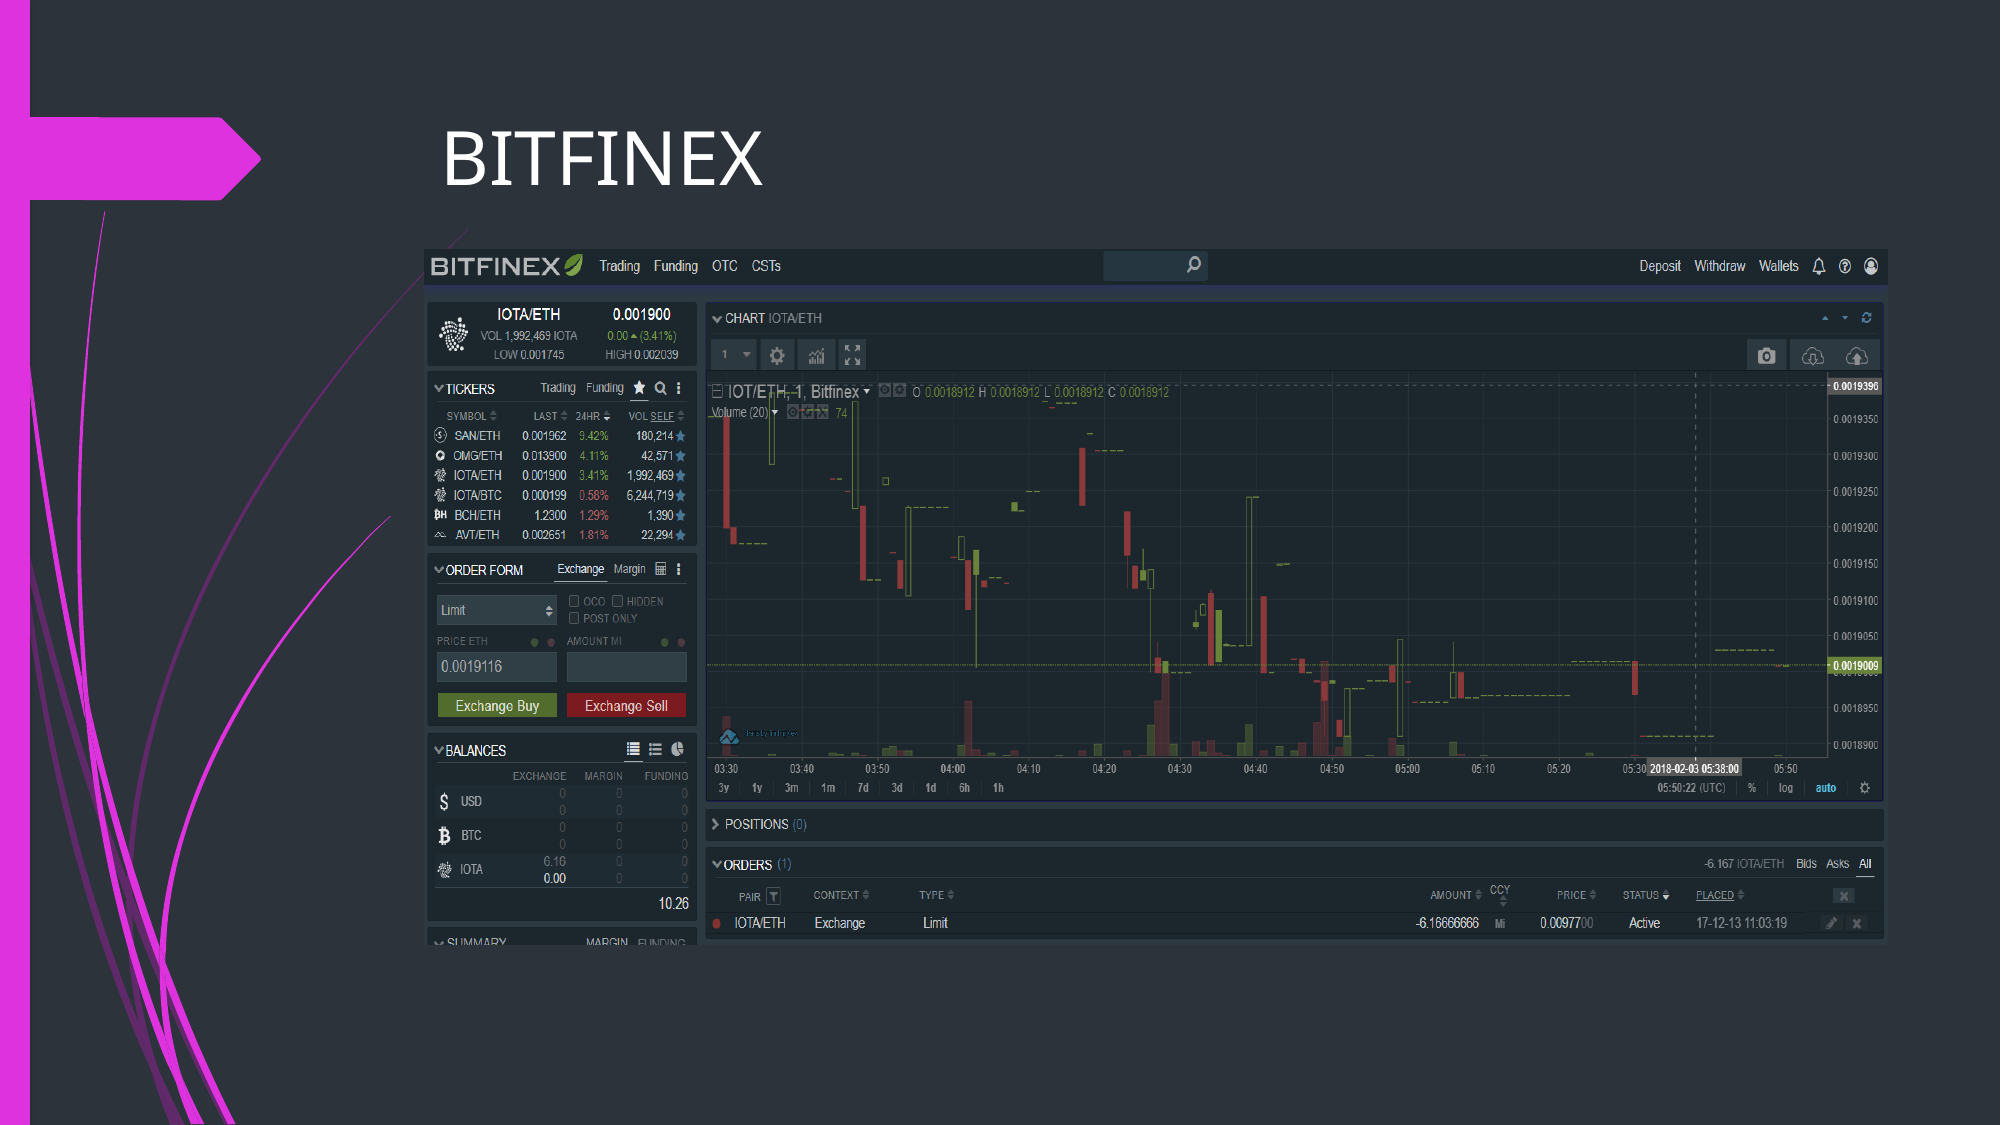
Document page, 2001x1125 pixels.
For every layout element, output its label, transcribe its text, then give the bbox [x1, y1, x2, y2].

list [424, 249, 1888, 945]
title BITFINEX [425, 102, 1888, 249]
